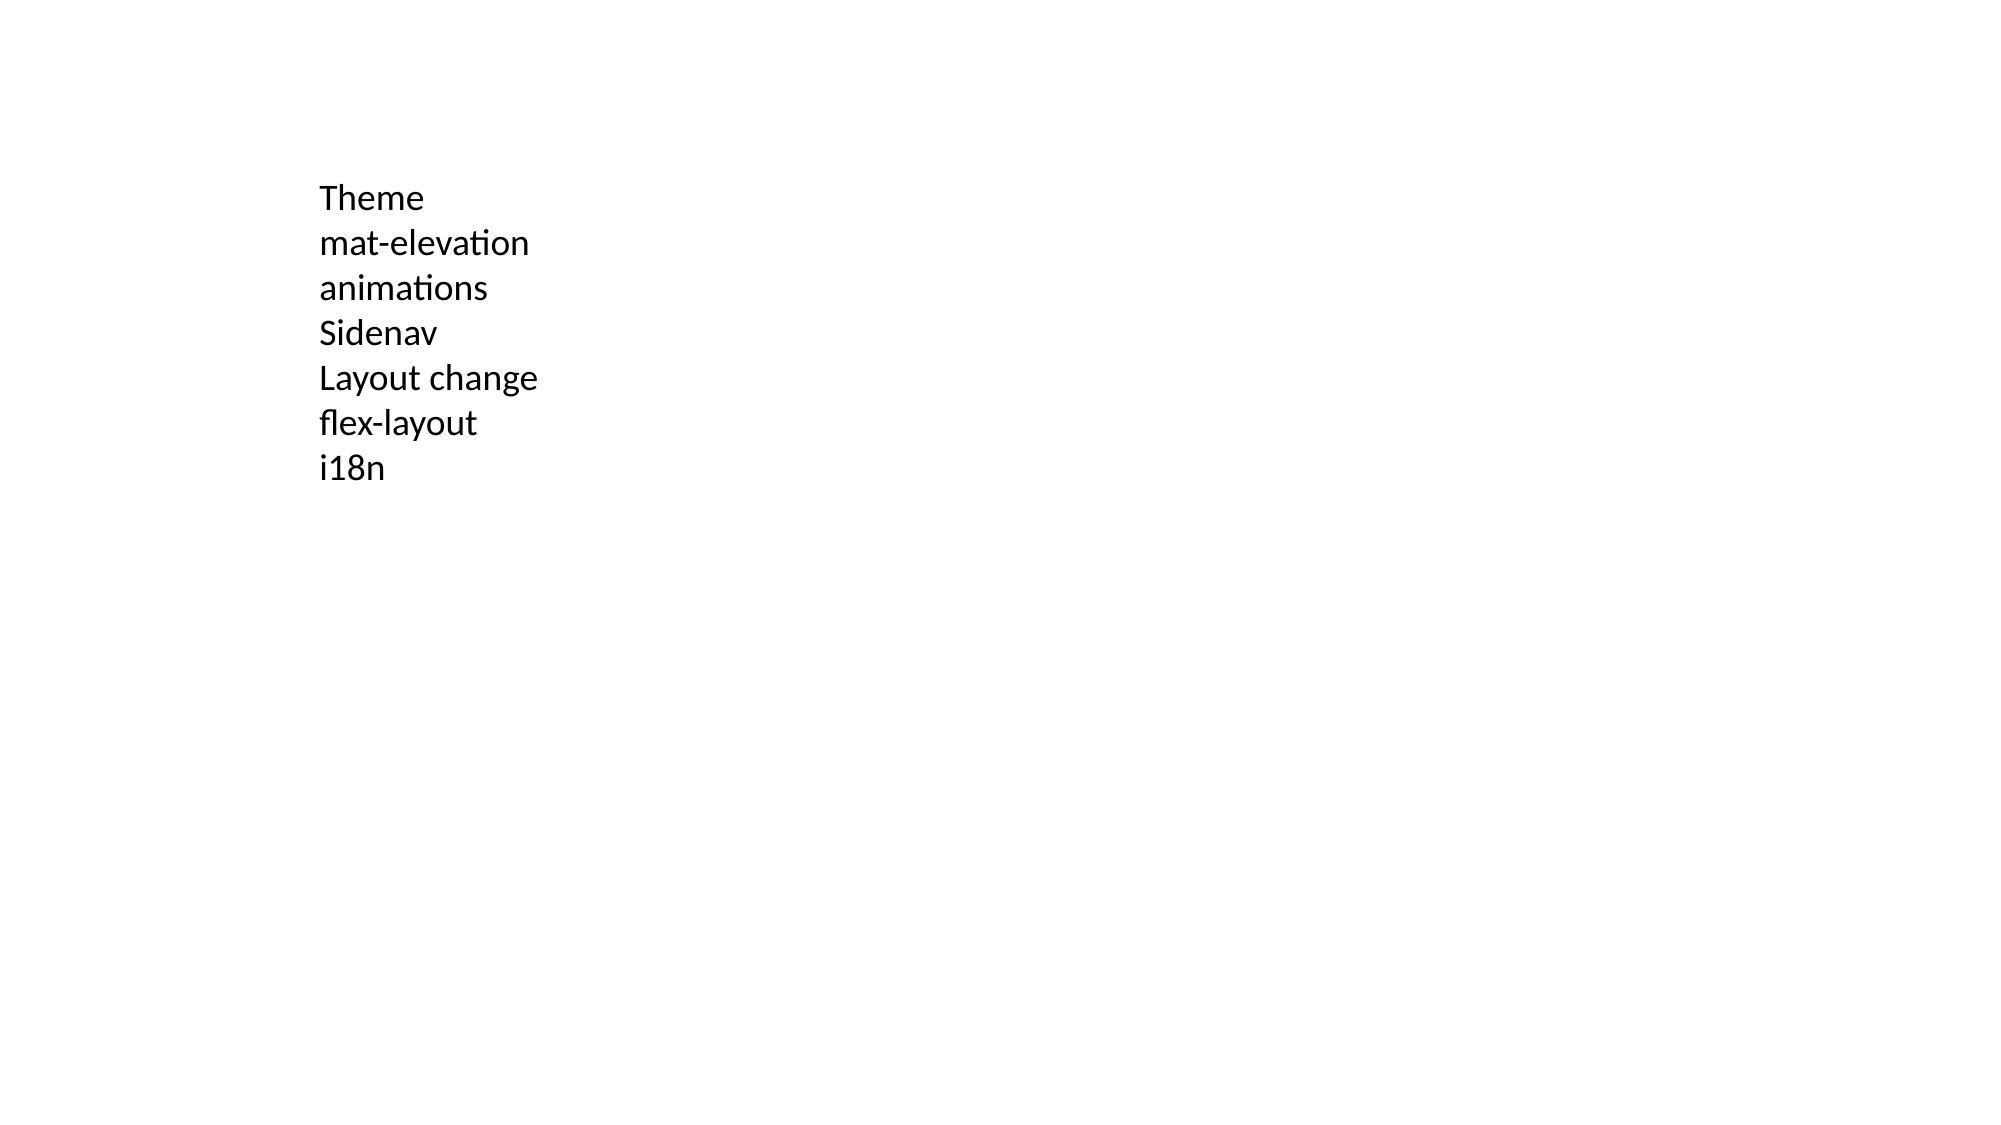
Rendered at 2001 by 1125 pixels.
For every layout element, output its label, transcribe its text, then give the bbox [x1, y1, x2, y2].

text_box Theme mat-elevation animations Sidenav Layout change flex-layout i18n [304, 165, 554, 495]
